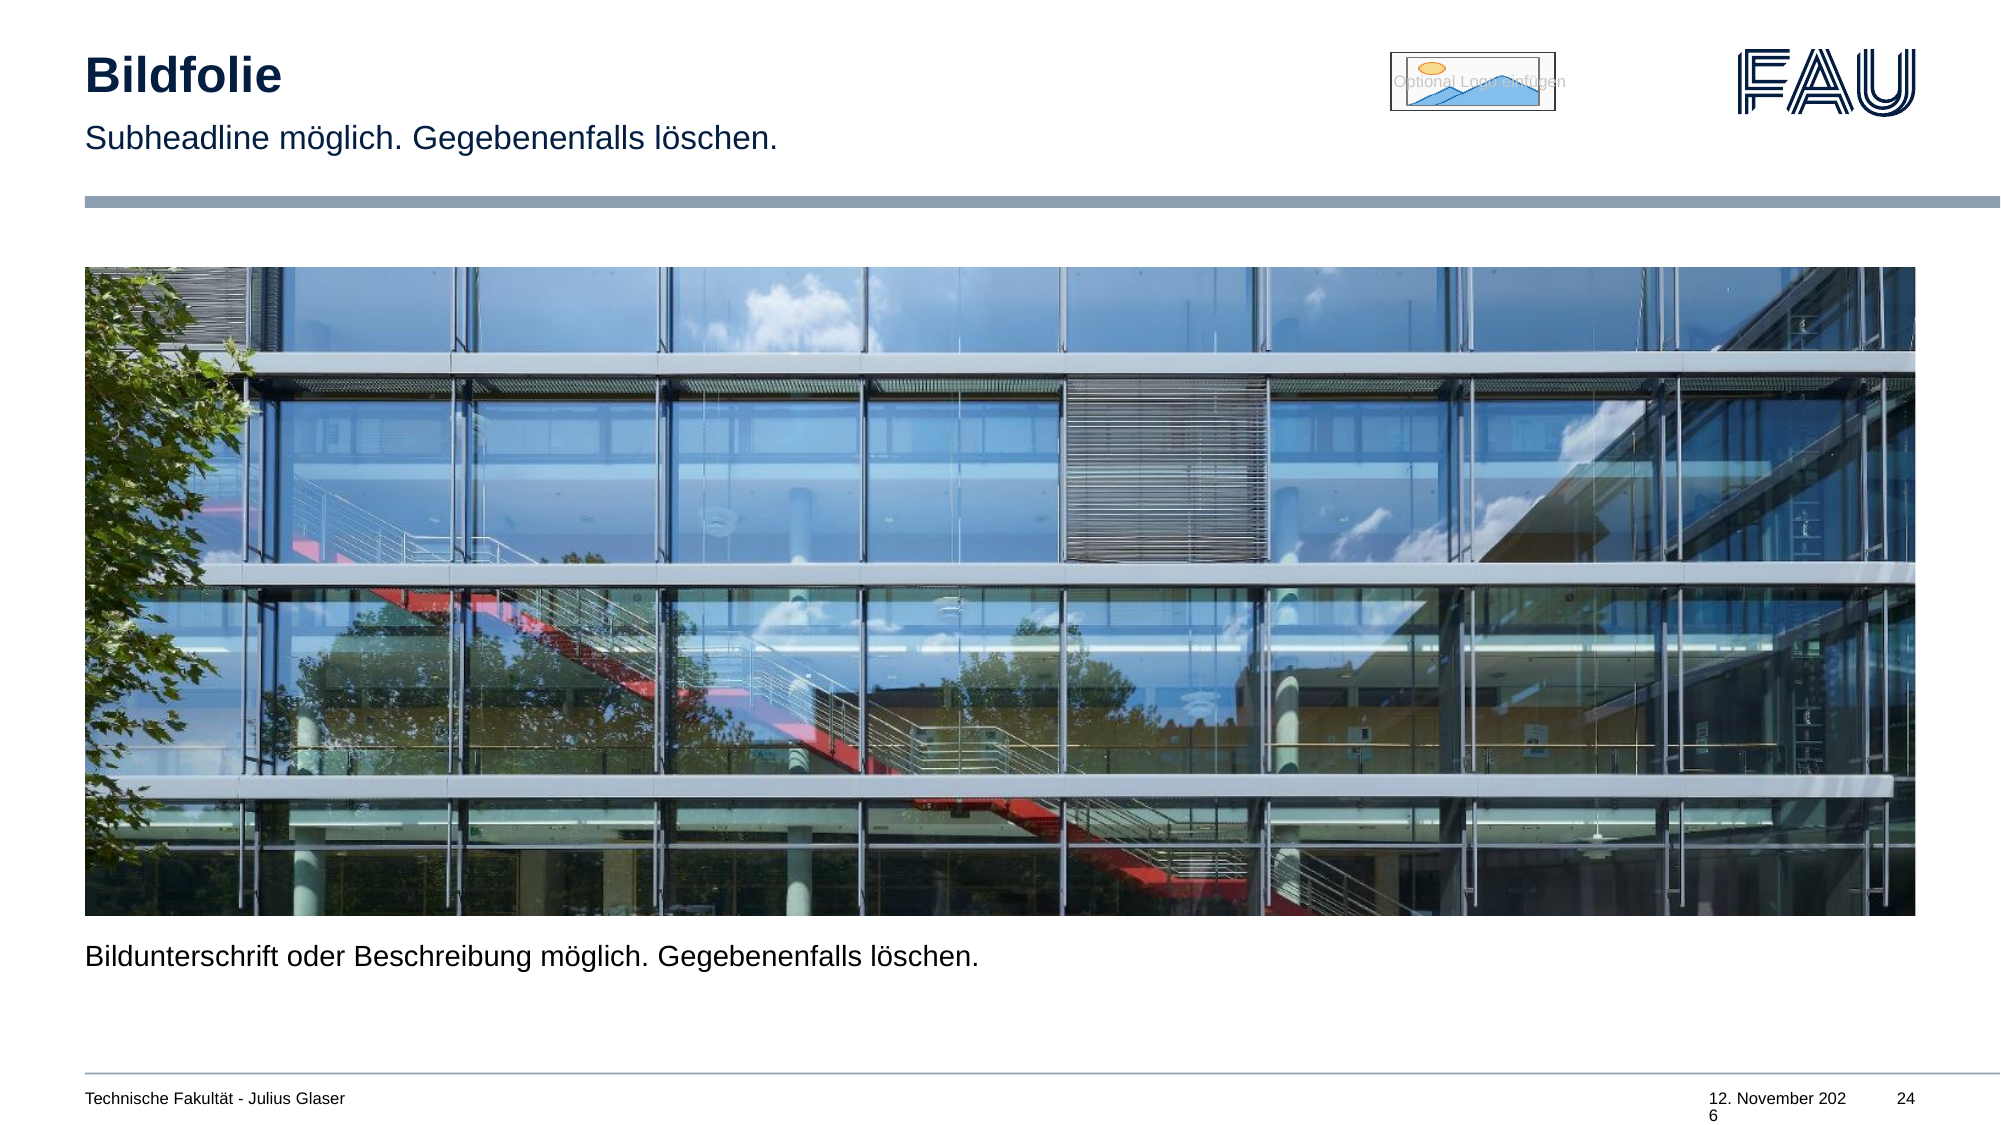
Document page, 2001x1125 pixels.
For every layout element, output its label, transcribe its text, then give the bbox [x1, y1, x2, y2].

footer Technische Fakultät - Julius Glaser [85, 1088, 983, 1109]
picture [84, 267, 1916, 916]
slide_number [1708, 1088, 1849, 1109]
slide_number 24 [1883, 1088, 1916, 1109]
picture [1383, 49, 1562, 113]
title Bildfolie [85, 49, 1208, 104]
list Subheadline möglich. Gegebenenfalls löschen. [84, 112, 1208, 154]
list Bildunterschrift oder Beschreibung möglich. Gegebenenfalls löschen. [85, 933, 1916, 1018]
